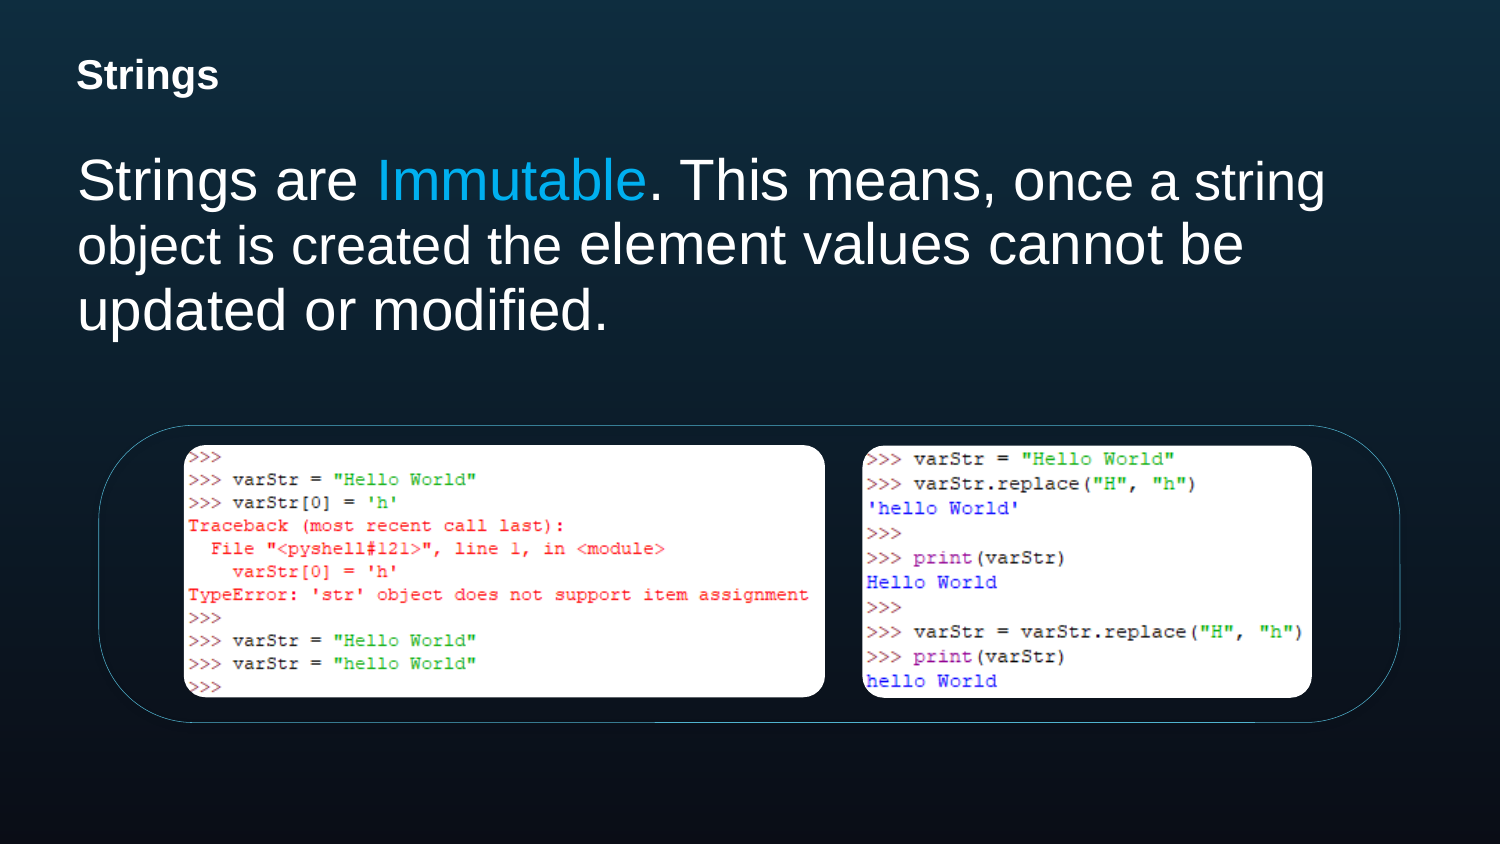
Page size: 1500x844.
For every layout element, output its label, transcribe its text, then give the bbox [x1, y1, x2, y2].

text_box [97, 424, 1401, 724]
picture [183, 444, 826, 698]
list Strings are Immutable. This means, once a string object is created the element values cannot be updated or modified. [62, 139, 1438, 785]
picture [862, 445, 1313, 699]
title Strings [61, 40, 1438, 116]
